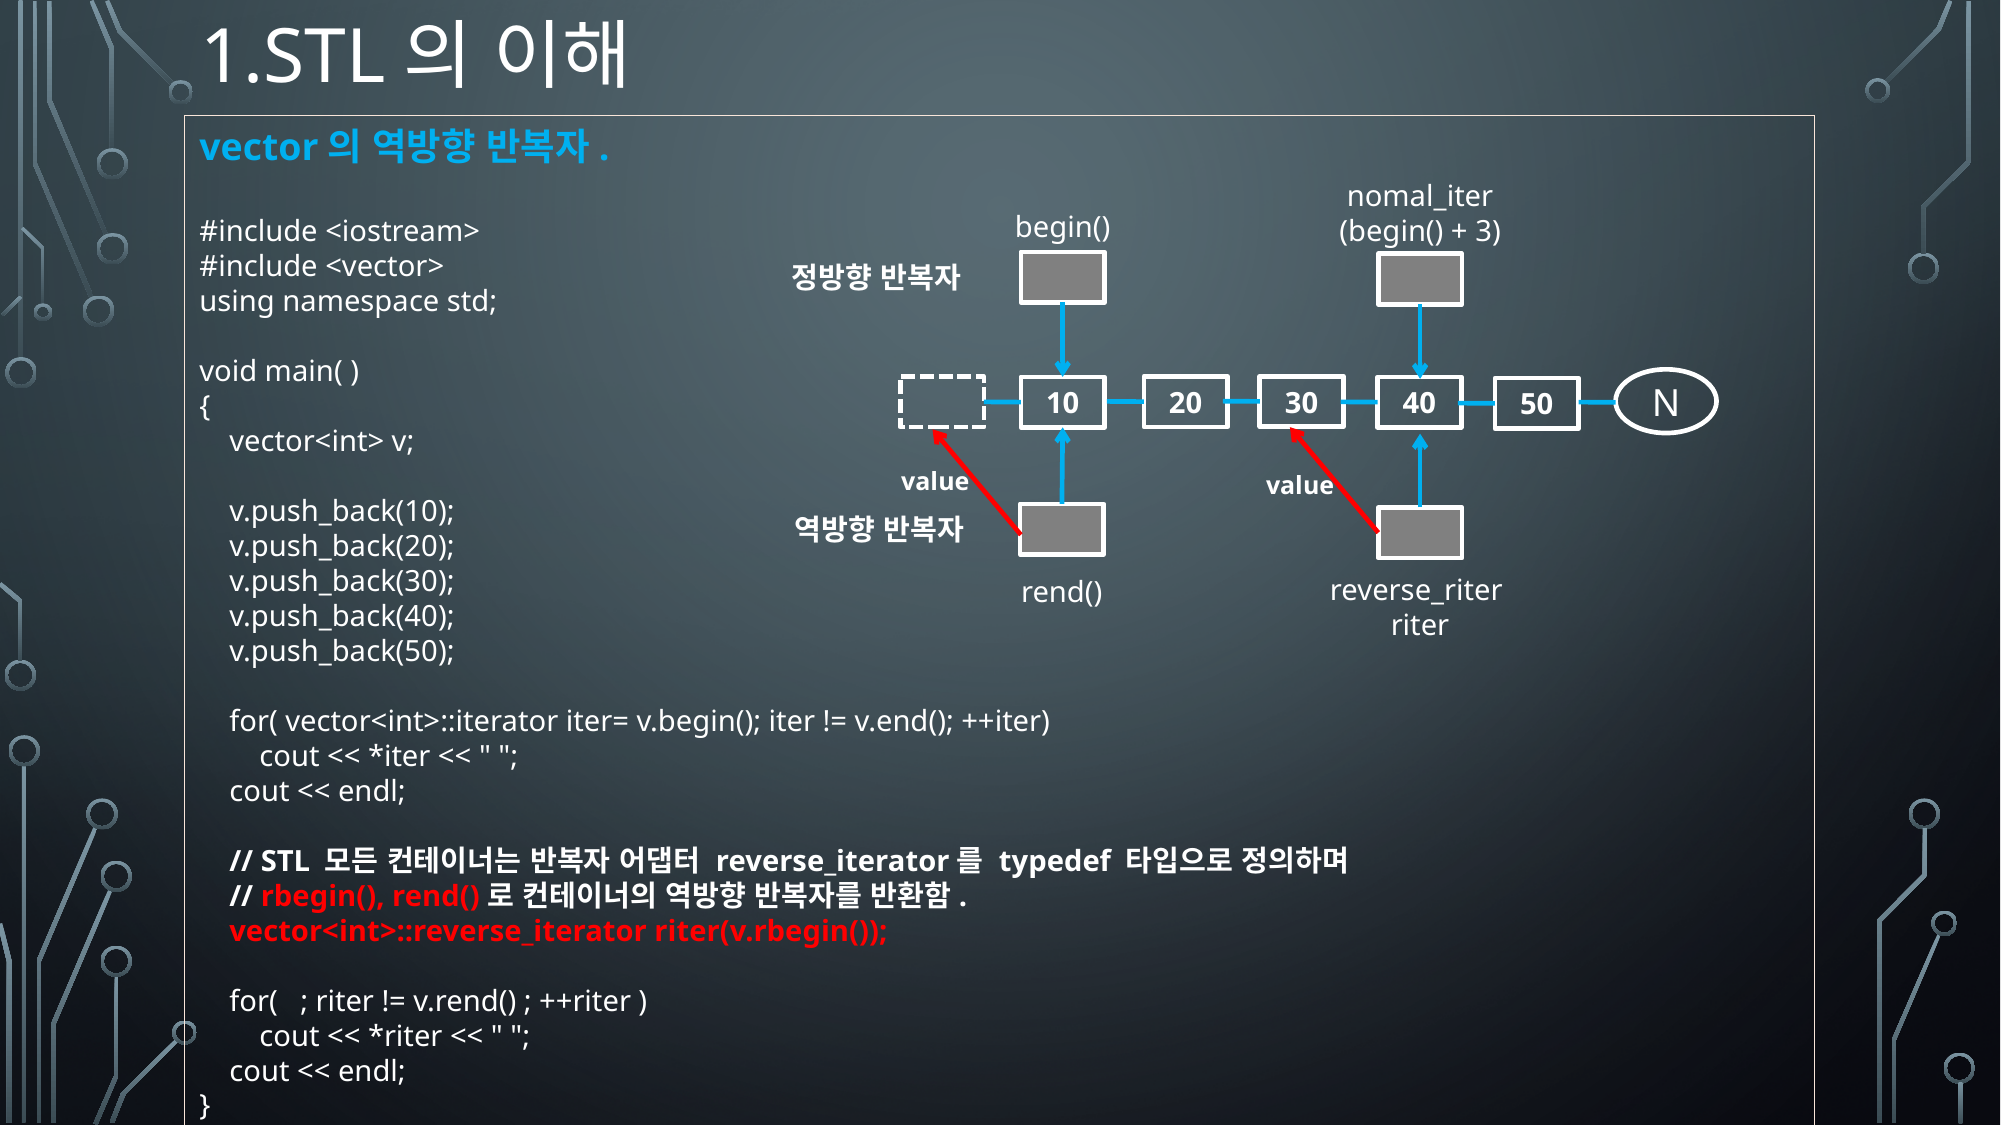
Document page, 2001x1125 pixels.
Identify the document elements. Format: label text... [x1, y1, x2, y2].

title 1.Stl의 이해 [185, 0, 1811, 115]
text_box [768, 169, 1717, 651]
text_box vector의 역방향 반복자. #include <iostream> #include <vector> using namespace std; void main( ) { vector<int> v; v.push_back(10); v.push_back(20); v.push_back(30); v.push_back(40); v.push_back(50); for( vector<int>::iterator iter= v.begin(); iter != v.end(); ++iter) cout << *iter << " "; cout << endl; // STL 모든 컨테이너는 반복자 어댑터 reverse_iterator를 typedef 타입으로 정의하며 // rbegin(), rend()로 컨테이너의 역방향 반복자를 반환함. vector<int>::reverse_iterator riter(v.rbegin()); for( ; riter != v.rend() ; ++riter ) cout << *riter << " "; cout << endl; } [184, 115, 1815, 1125]
